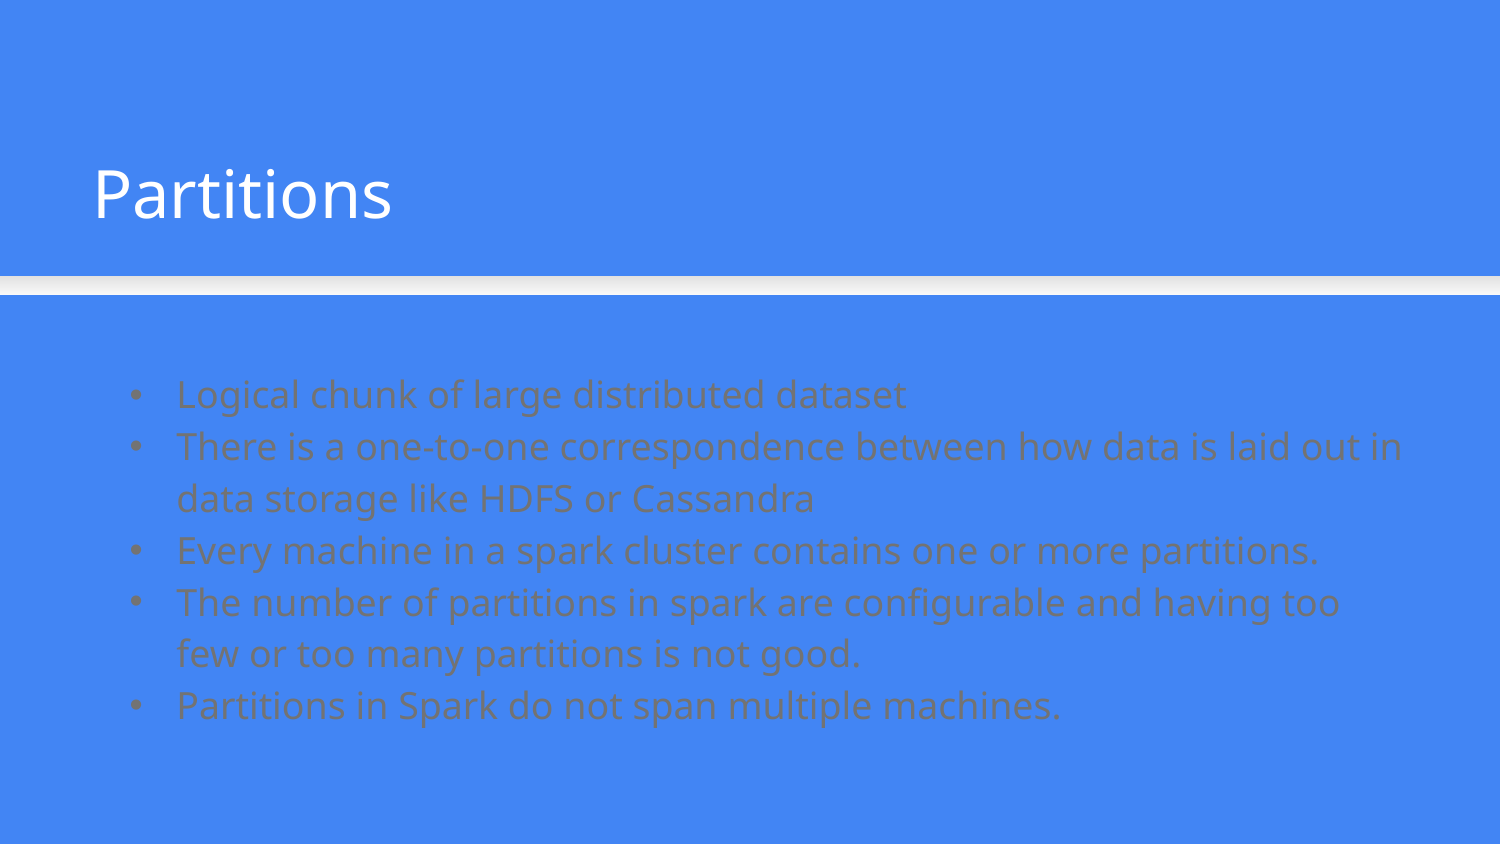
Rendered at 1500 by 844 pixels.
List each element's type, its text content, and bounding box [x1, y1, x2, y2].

text_box Logical chunk of large distributed dataset There is a one-to-one correspondence between how data is laid out in data storage like HDFS or Cassandra Every machine in a spark cluster contains one or more partitions. The number of partitions in spark are configurable and having too few or too many partitions is not good. Partitions in Spark do not span multiple machines. [77, 314, 1427, 760]
text_box Partitions [77, 121, 1427, 247]
